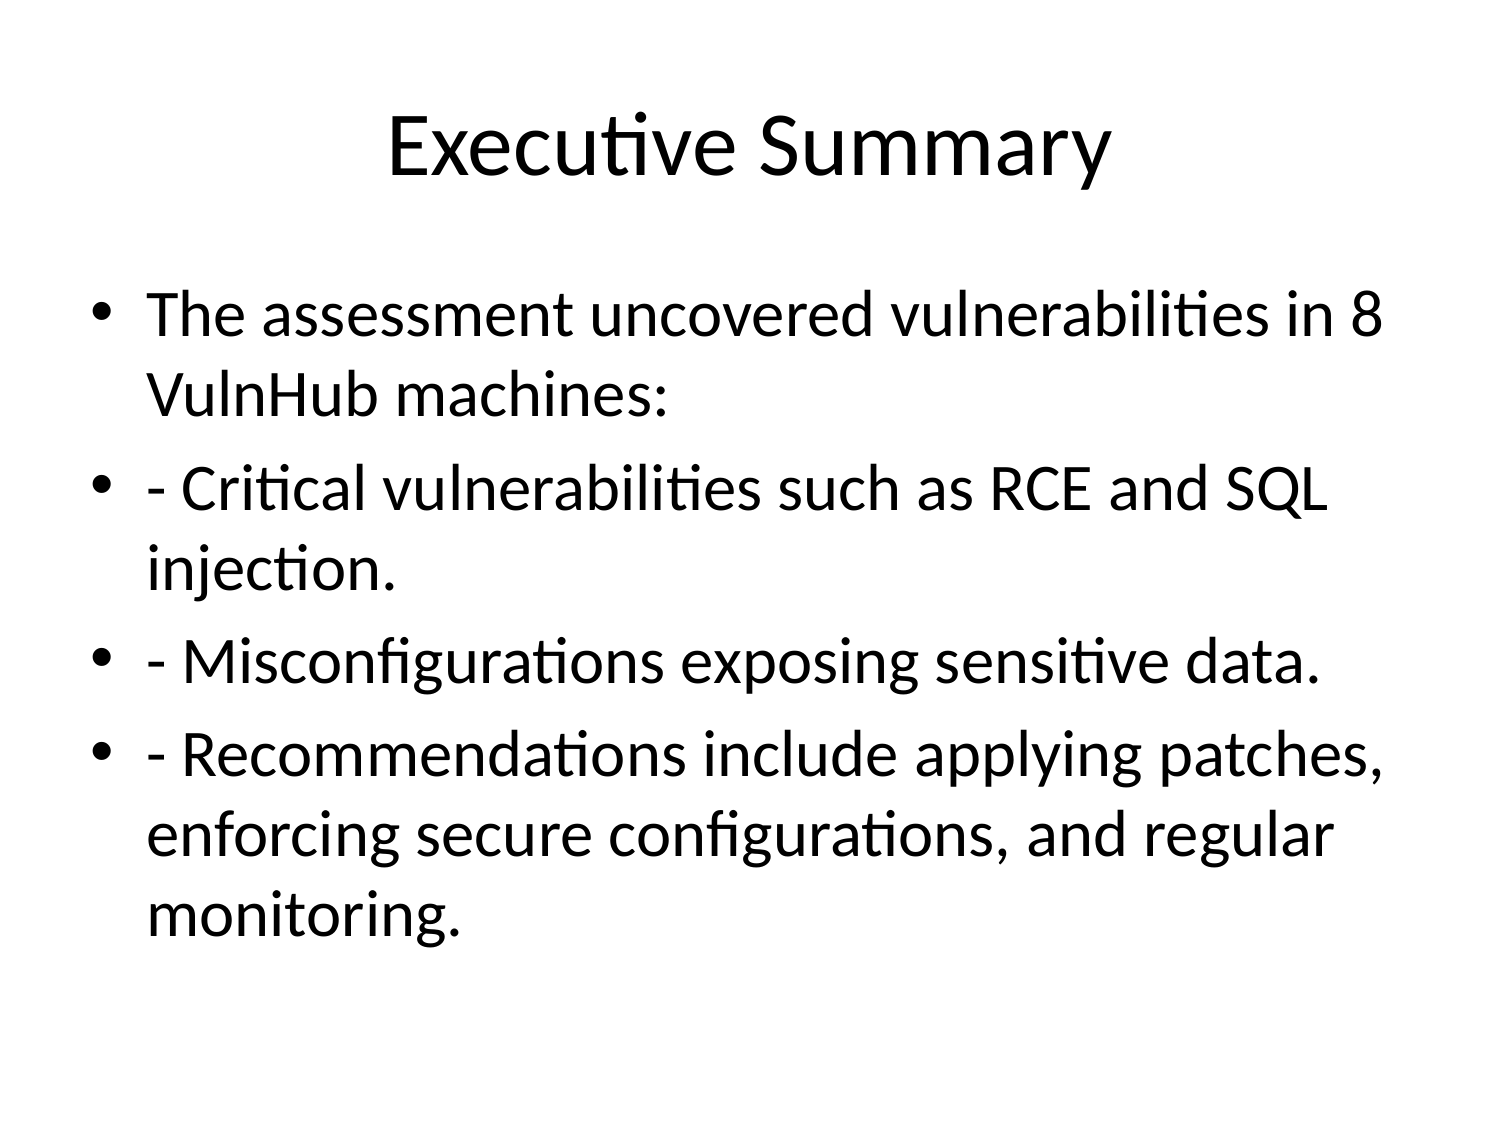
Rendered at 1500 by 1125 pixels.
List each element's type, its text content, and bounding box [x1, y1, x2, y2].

list The assessment uncovered vulnerabilities in 8 VulnHub machines: - Critical vulnerabilities such as RCE and SQL injection. - Misconfigurations exposing sensitive data. - Recommendations include applying patches, enforcing secure configurations, and regular monitoring. [75, 262, 1425, 1005]
title Executive Summary [75, 45, 1425, 233]
